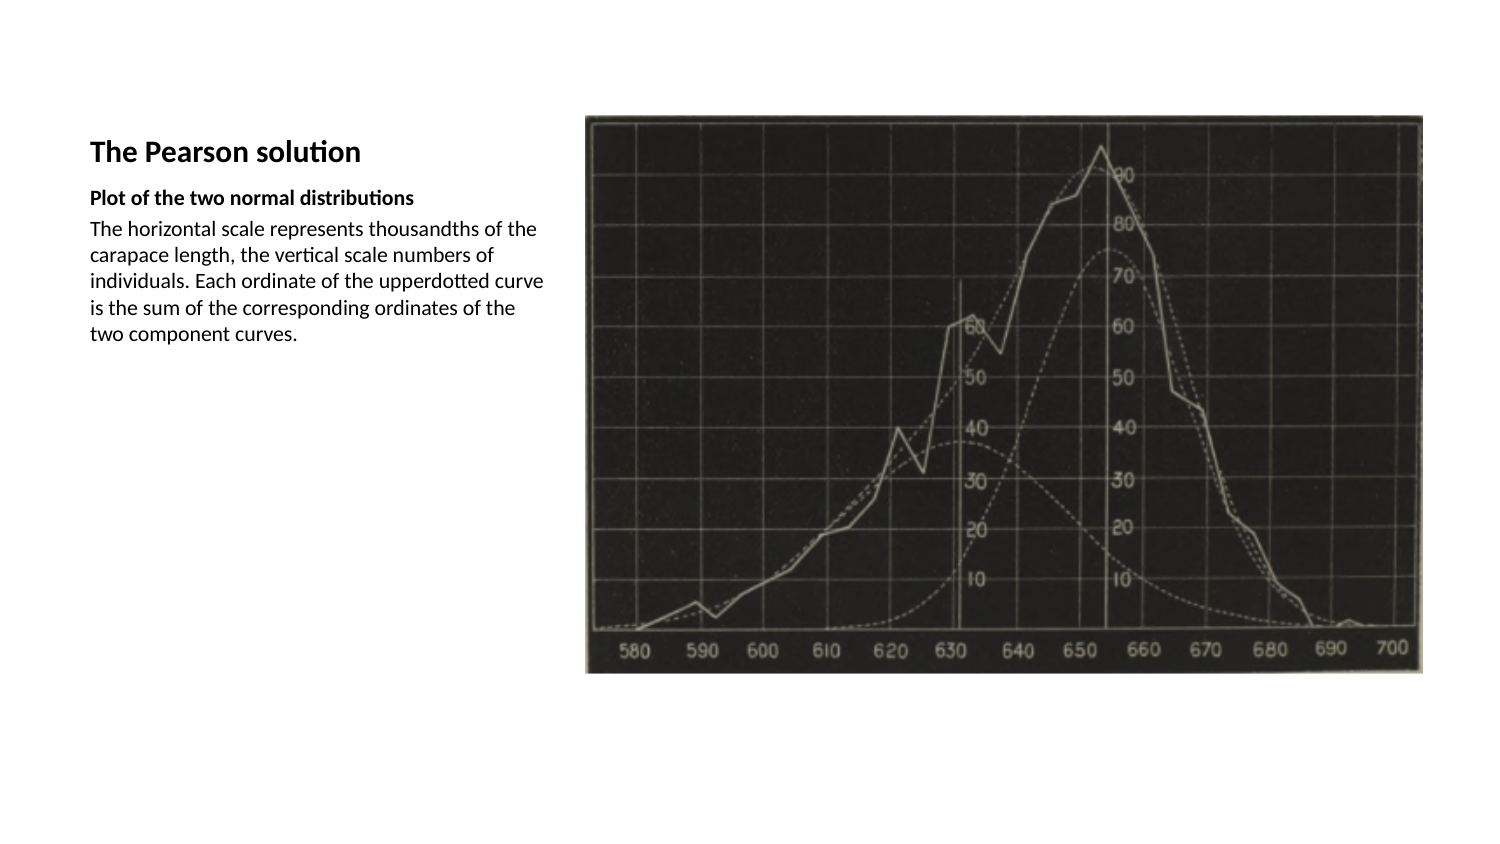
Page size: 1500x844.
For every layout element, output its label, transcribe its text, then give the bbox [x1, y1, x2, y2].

title The Pearson solution [75, 33, 569, 176]
picture [585, 58, 1424, 730]
list Plot of the two normal distributions The horizontal scale represents thousandths of the carapace length, the vertical scale numbers of individuals. Each ordinate of the upperdotted curve is the sum of the corresponding ordinates of the two component curves. [75, 176, 569, 754]
